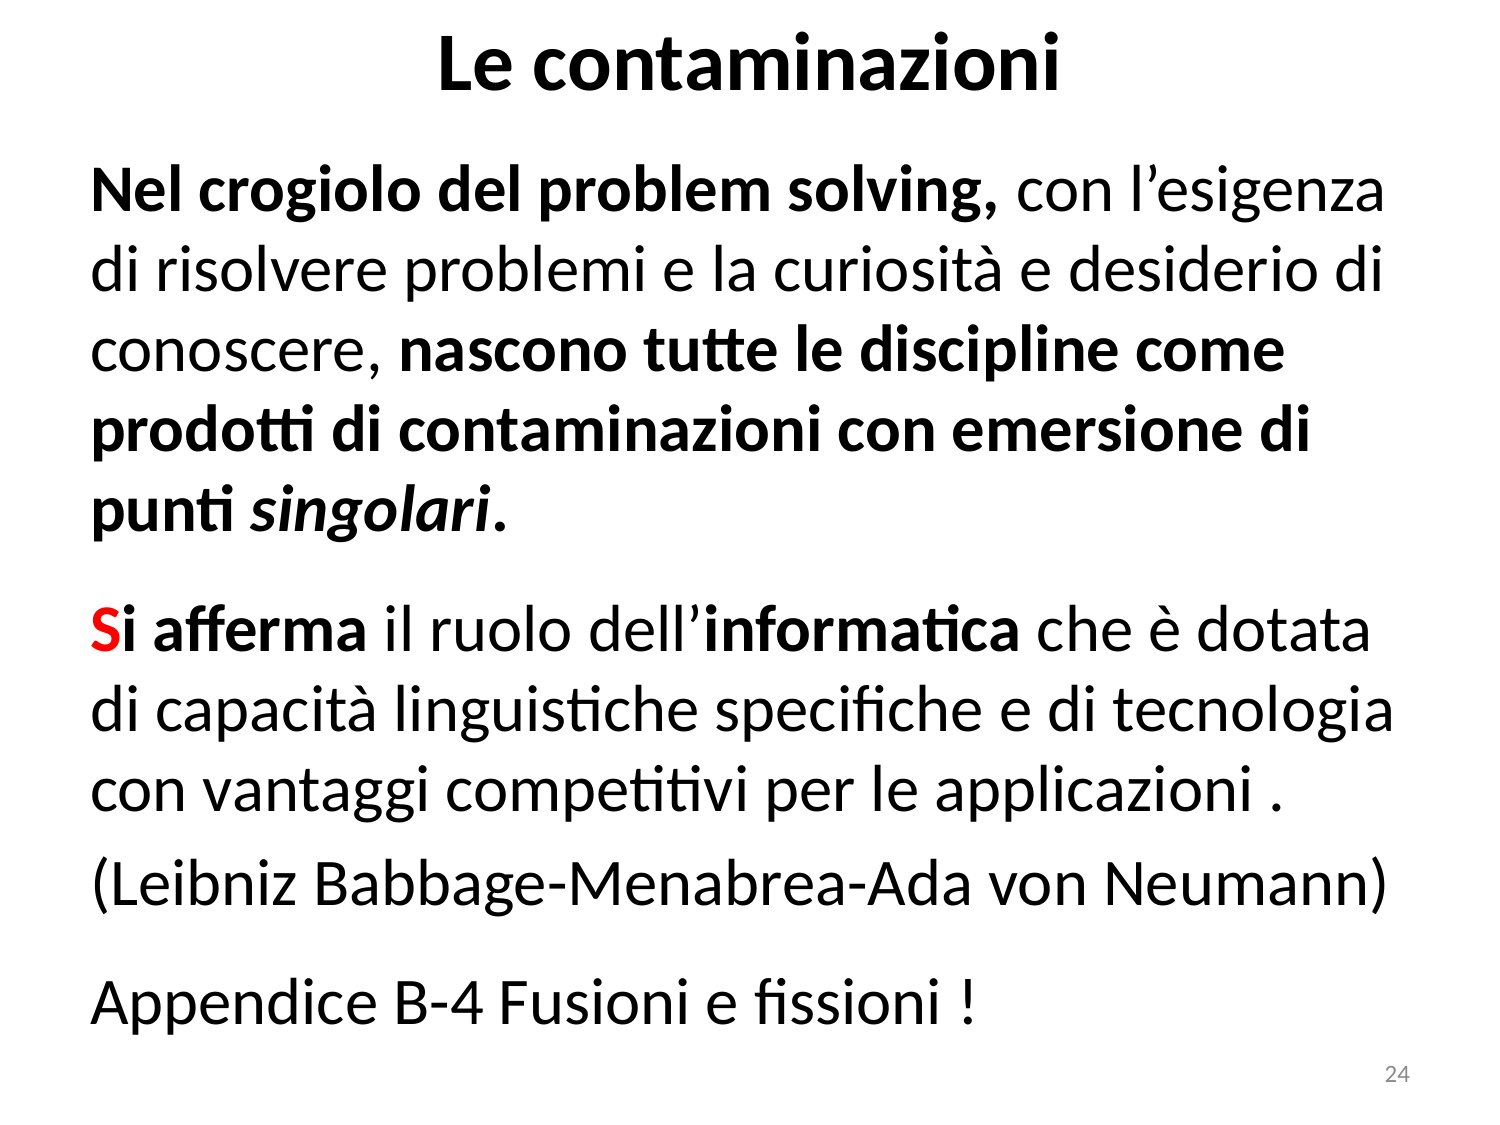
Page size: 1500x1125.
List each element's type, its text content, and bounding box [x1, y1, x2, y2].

slide_number 24 [1074, 1042, 1425, 1103]
list Nel crogiolo del problem solving, con l’esigenza di risolvere problemi e la curiosità e desiderio di conoscere, nascono tutte le discipline come prodotti di contaminazioni con emersione di punti singolari. Si afferma il ruolo dell’informatica che è dotata di capacità linguistiche specifiche e di tecnologia con vantaggi competitivi per le applicazioni . (Leibniz Babbage-Menabrea-Ada von Neumann) Appendice B-4 Fusioni e fissioni ! [75, 137, 1425, 1125]
title Le contaminazioni [75, 0, 1425, 114]
